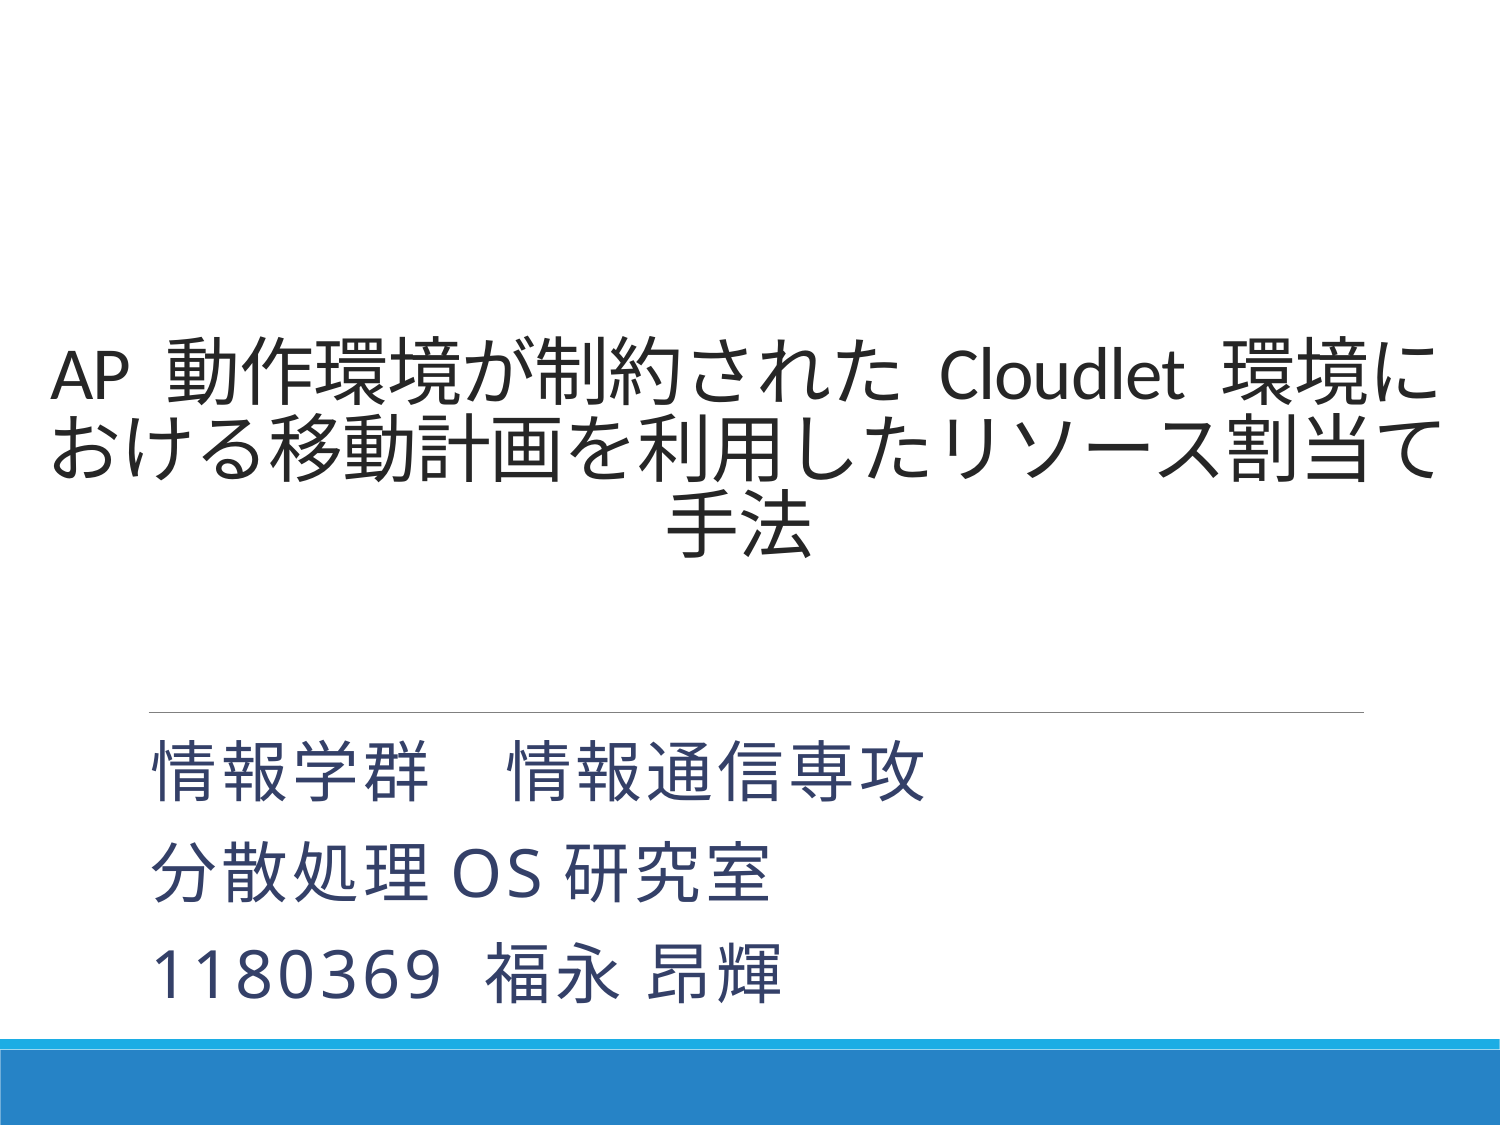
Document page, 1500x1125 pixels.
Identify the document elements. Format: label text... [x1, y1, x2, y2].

subtitle 情報学群 情報通信専攻 分散処理OS研究室 1180369 福永 昂輝 [135, 730, 1373, 919]
title AP 動作環境が制約された Cloudlet 環境に おける移動計画を利用したリソース割当て手法 [13, 184, 1481, 576]
